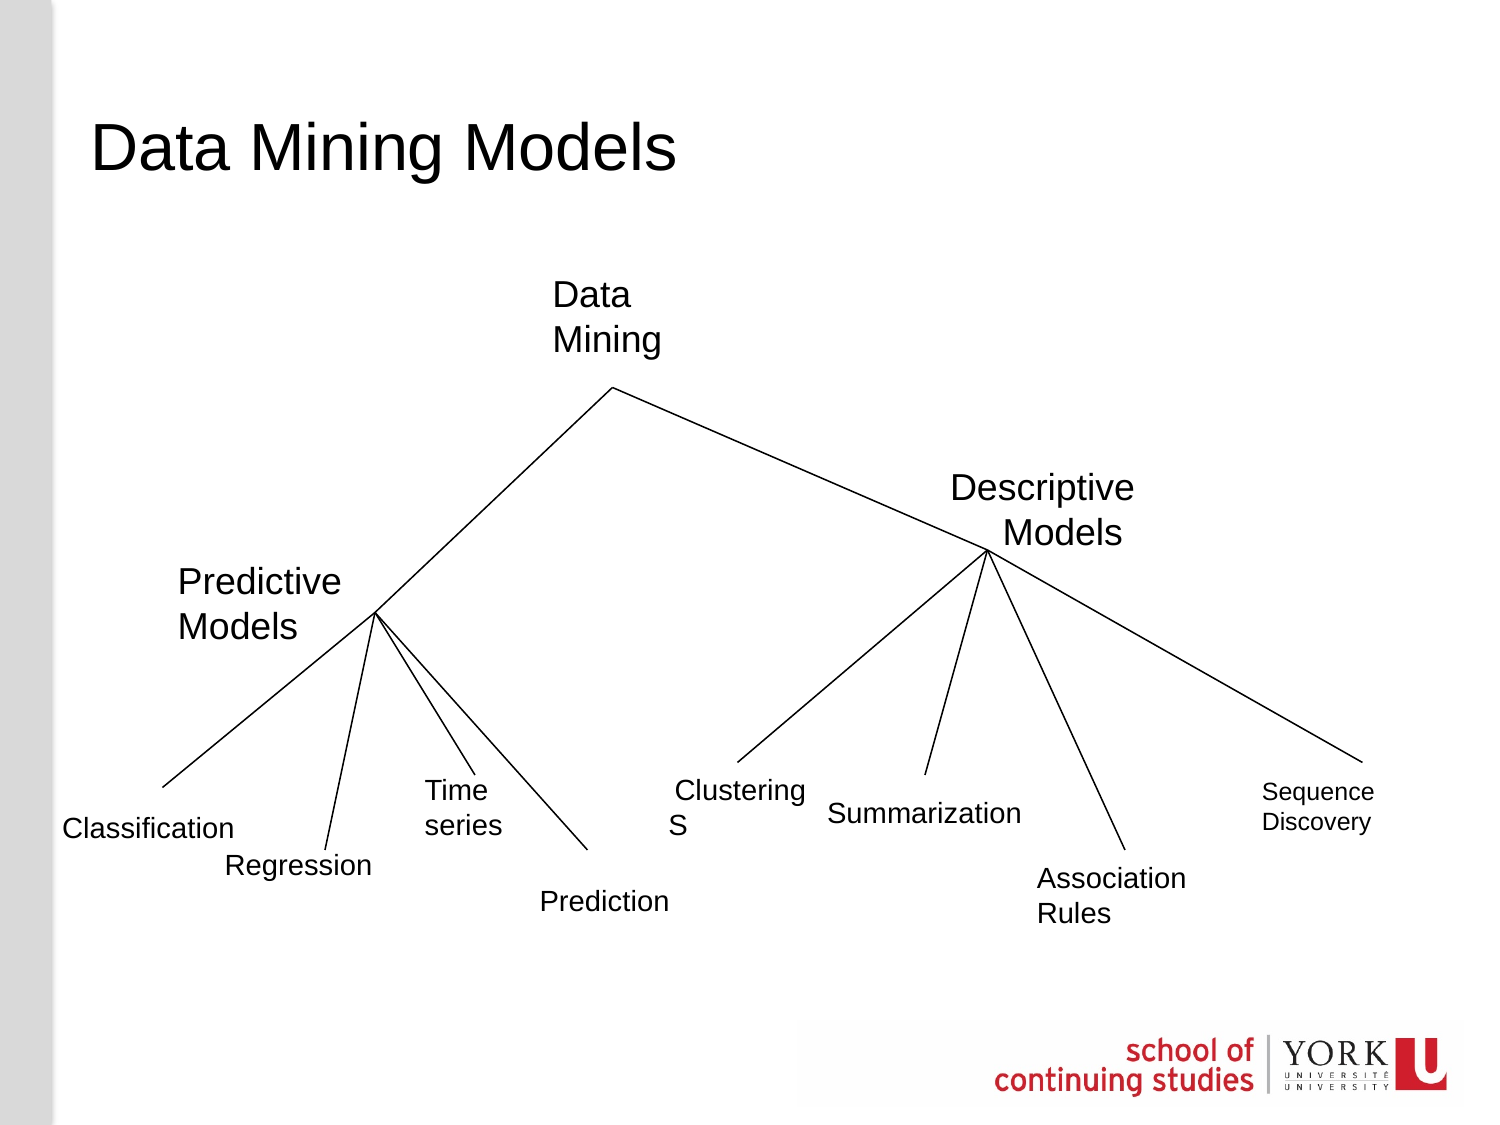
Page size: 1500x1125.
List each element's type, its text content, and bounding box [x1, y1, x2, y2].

text_box Prediction [524, 874, 685, 925]
text_box Clustering [659, 764, 822, 814]
picture [797, 1020, 1464, 1107]
text_box Association Rules [1022, 851, 1202, 937]
text_box Time series [409, 764, 518, 849]
text_box S [653, 798, 684, 849]
text_box Regression [209, 839, 388, 889]
text_box Descriptive Models [935, 455, 1151, 561]
text_box Predictive Models [162, 549, 368, 655]
text_box Sequence Discovery [1247, 767, 1390, 843]
text_box Summarization [812, 787, 1037, 838]
text_box Classification [47, 801, 250, 852]
title Data Mining Models [75, 50, 1450, 238]
text_box Data Mining [537, 262, 706, 368]
